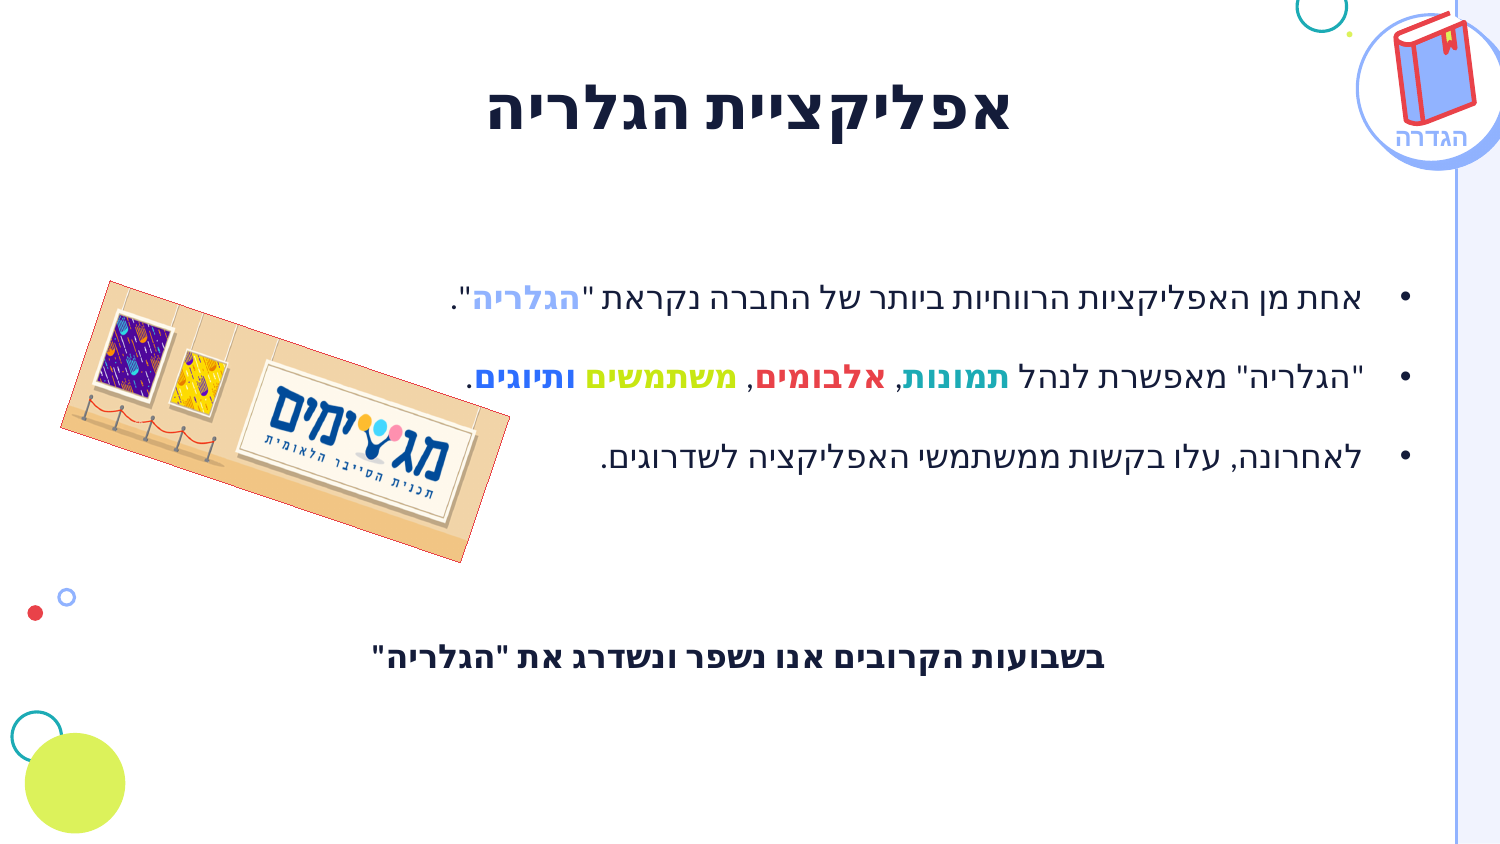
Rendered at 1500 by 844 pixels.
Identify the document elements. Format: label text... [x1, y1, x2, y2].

title אפליקציית הגלריה [88, 66, 1412, 176]
list אחת מן האפליקציות הרווחיות ביותר של החברה נקראת "הגלריה". "הגלריה" מאפשרת לנהל תמונות, אלבומים, משתמשים ותיוגים. לאחרונה, עלו בקשות ממשתמשי האפליקציה לשדרוגים. בשבועות הקרובים אנו נשפר ונשדרג את "הגלריה" [88, 219, 1412, 732]
picture [61, 282, 509, 562]
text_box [1399, 15, 1471, 122]
text_box הגדרה [1372, 108, 1491, 152]
